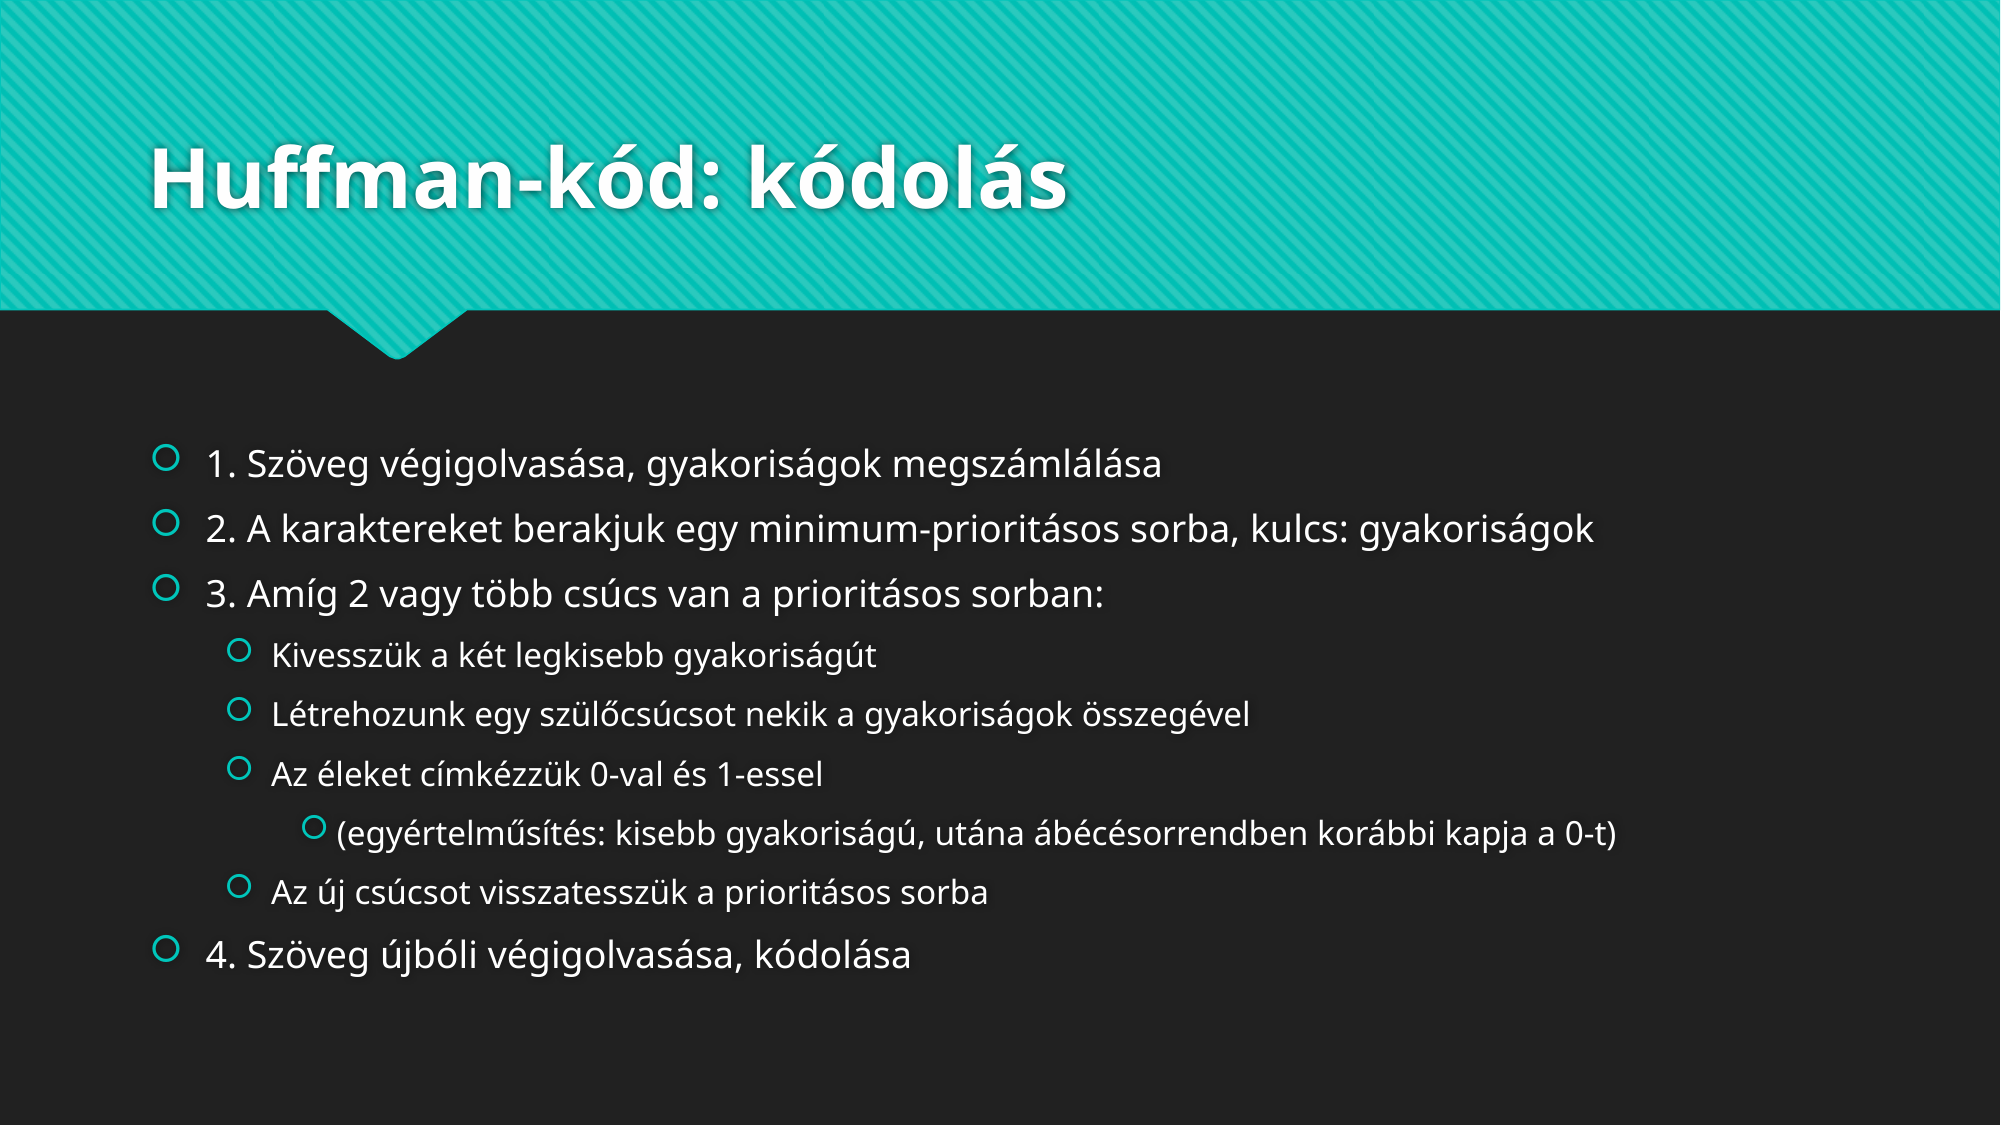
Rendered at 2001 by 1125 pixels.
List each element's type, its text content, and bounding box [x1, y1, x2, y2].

title Huffman-kód: kódolás [132, 73, 1868, 233]
list 1. Szöveg végigolvasása, gyakoriságok megszámlálása 2. A karaktereket berakjuk egy minimum-prioritásos sorba, kulcs: gyakoriságok 3. Amíg 2 vagy több csúcs van a prioritásos sorban: Kivesszük a két legkisebb gyakoriságút Létrehozunk egy szülőcsúcsot nekik a gyakoriságok összegével Az éleket címkézzük 0-val és 1-essel (egyértelműsítés: kisebb gyakoriságú, utána ábécésorrendben korábbi kapja a 0-t) Az új csúcsot visszatesszük a prioritásos sorba 4. Szöveg újbóli végigolvasása, kódolása [134, 364, 1866, 1052]
